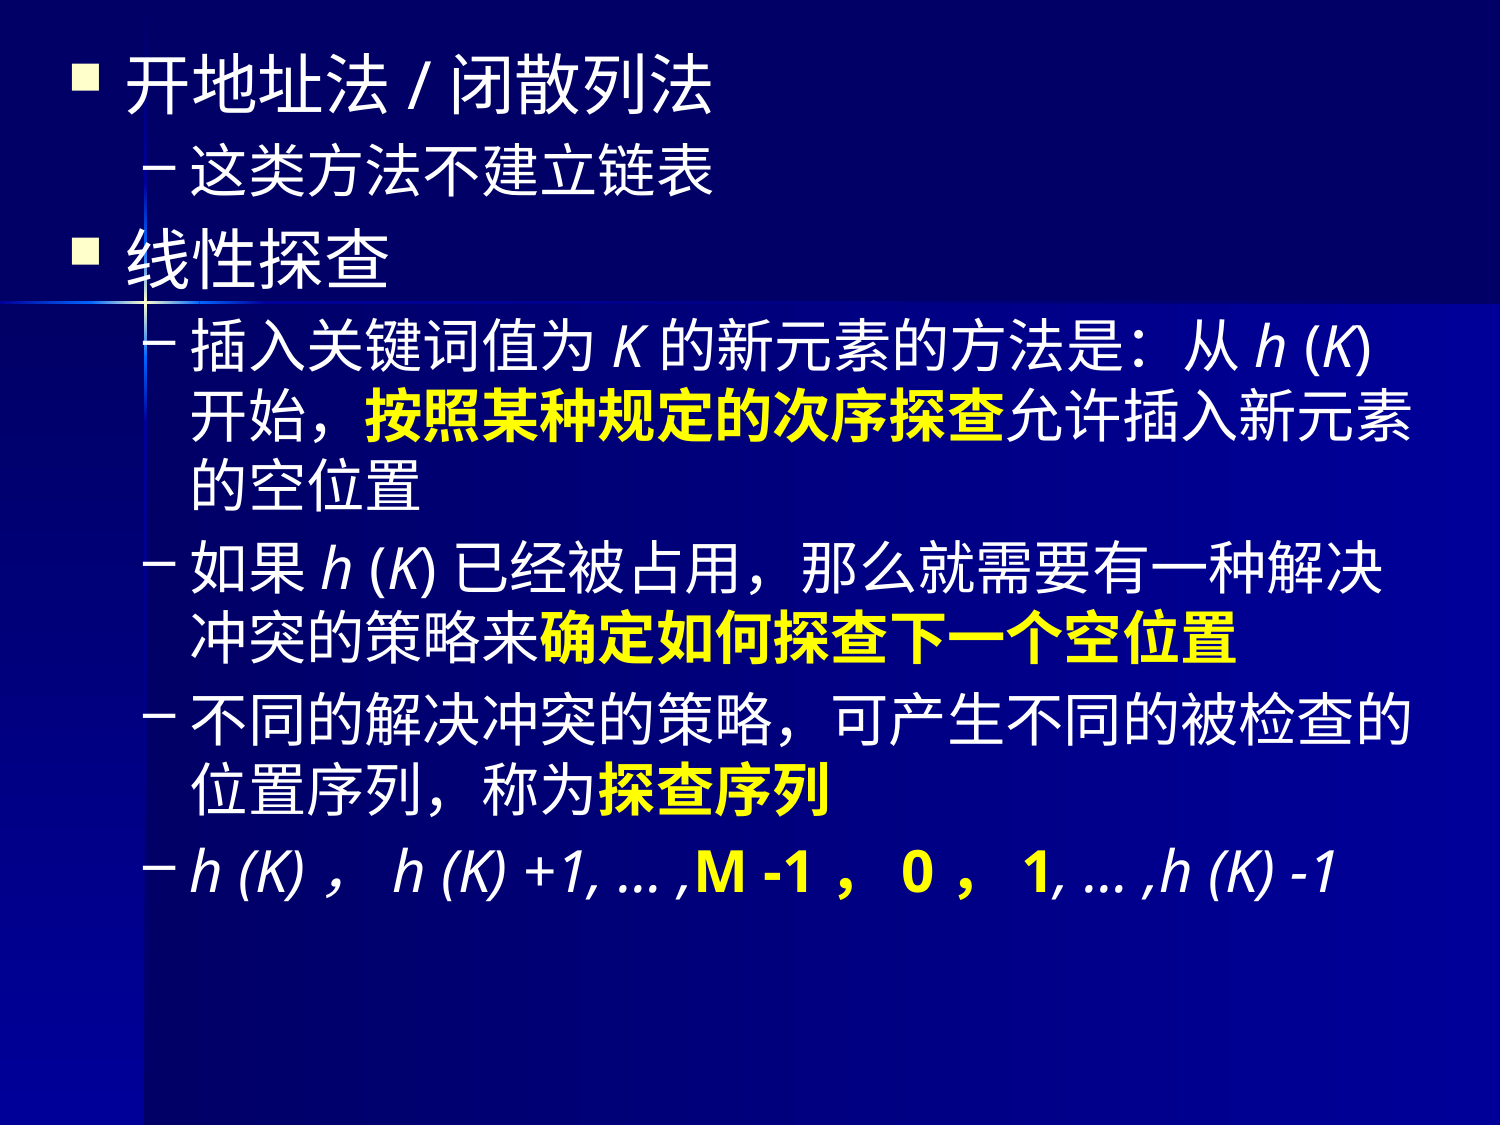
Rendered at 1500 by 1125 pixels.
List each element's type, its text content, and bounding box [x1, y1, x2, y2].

list 开地址法/闭散列法 这类方法不建立链表 线性探查 插入关键词值为K的新元素的方法是：从h (K)开始，按照某种规定的次序探查允许插入新元素的空位置 如果h (K)已经被占用，那么就需要有一种解决冲突的策略来确定如何探查下一个空位置 不同的解决冲突的策略，可产生不同的被检查的位置序列，称为探查序列 h (K)，h (K) +1, … ,M -1，0，1, … ,h (K) -1 [52, 35, 1442, 1048]
